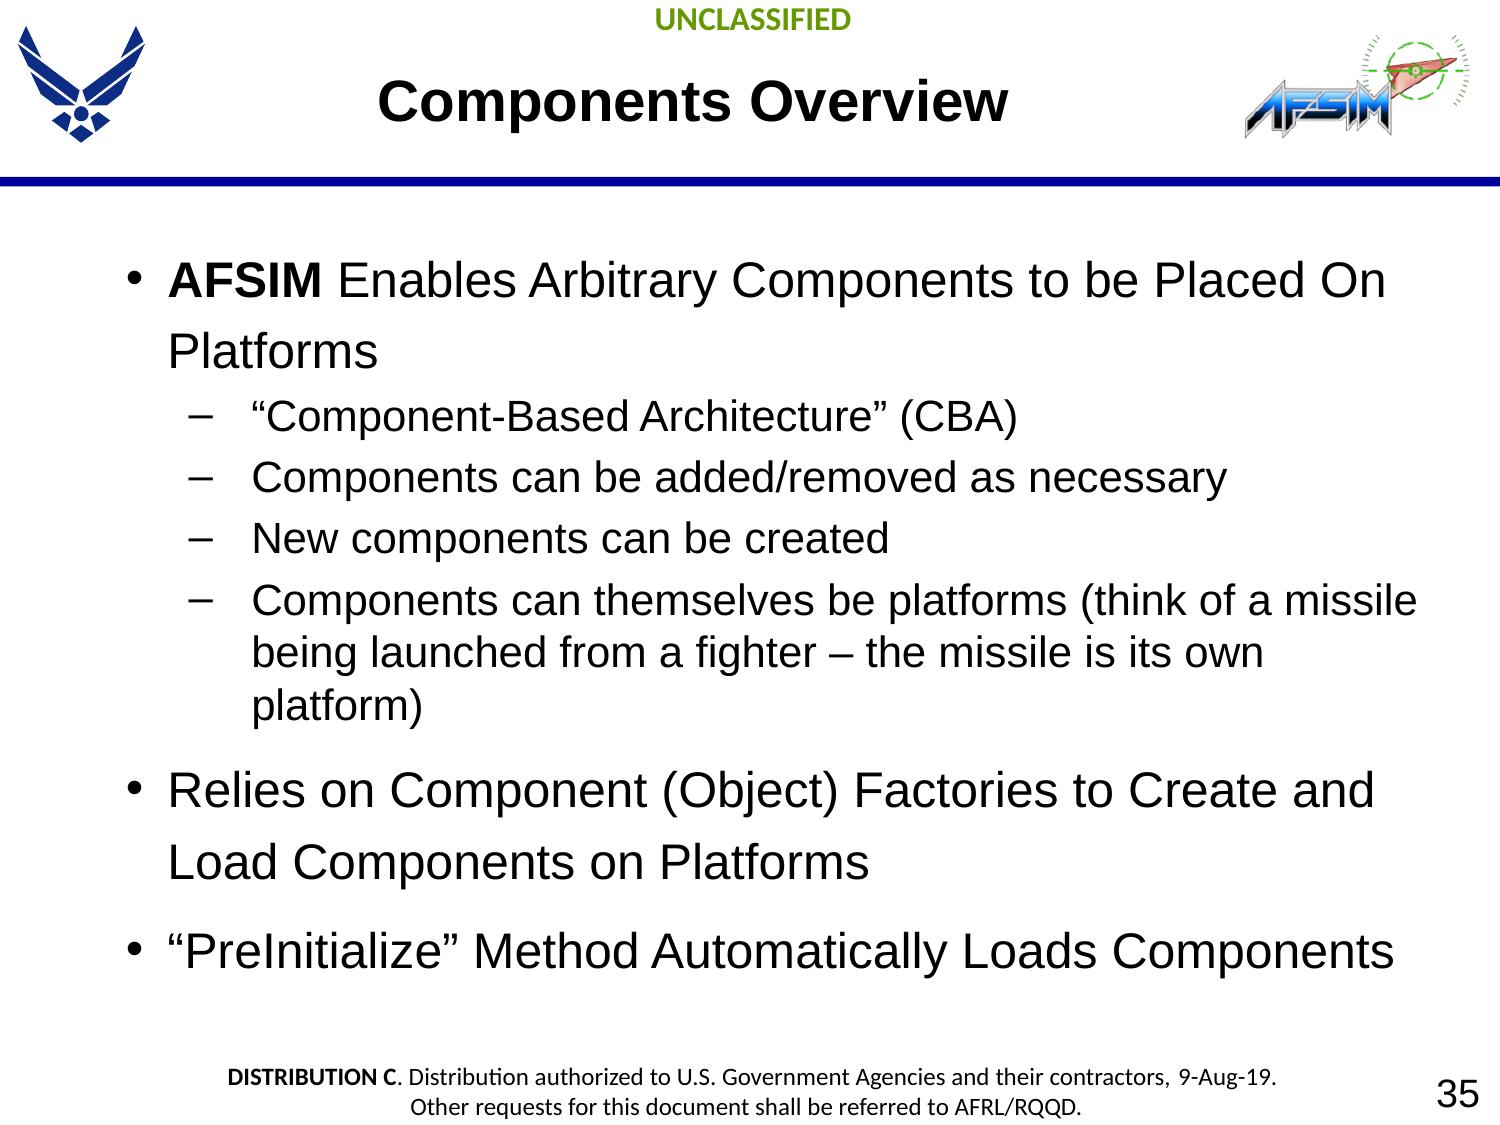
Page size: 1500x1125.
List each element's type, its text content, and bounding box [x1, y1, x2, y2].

picture [1238, 22, 1483, 147]
title Components Overview [150, 4, 1238, 193]
list AFSIM Enables Arbitrary Components to be Placed On Platforms “Component-Based Architecture” (CBA) Components can be added/removed as necessary New components can be created Components can themselves be platforms (think of a missile being launched from a fighter – the missile is its own platform) Relies on Component (Object) Factories to Create and Load Components on Platforms “PreInitialize” Method Automatically Loads Components [68, 224, 1450, 1013]
